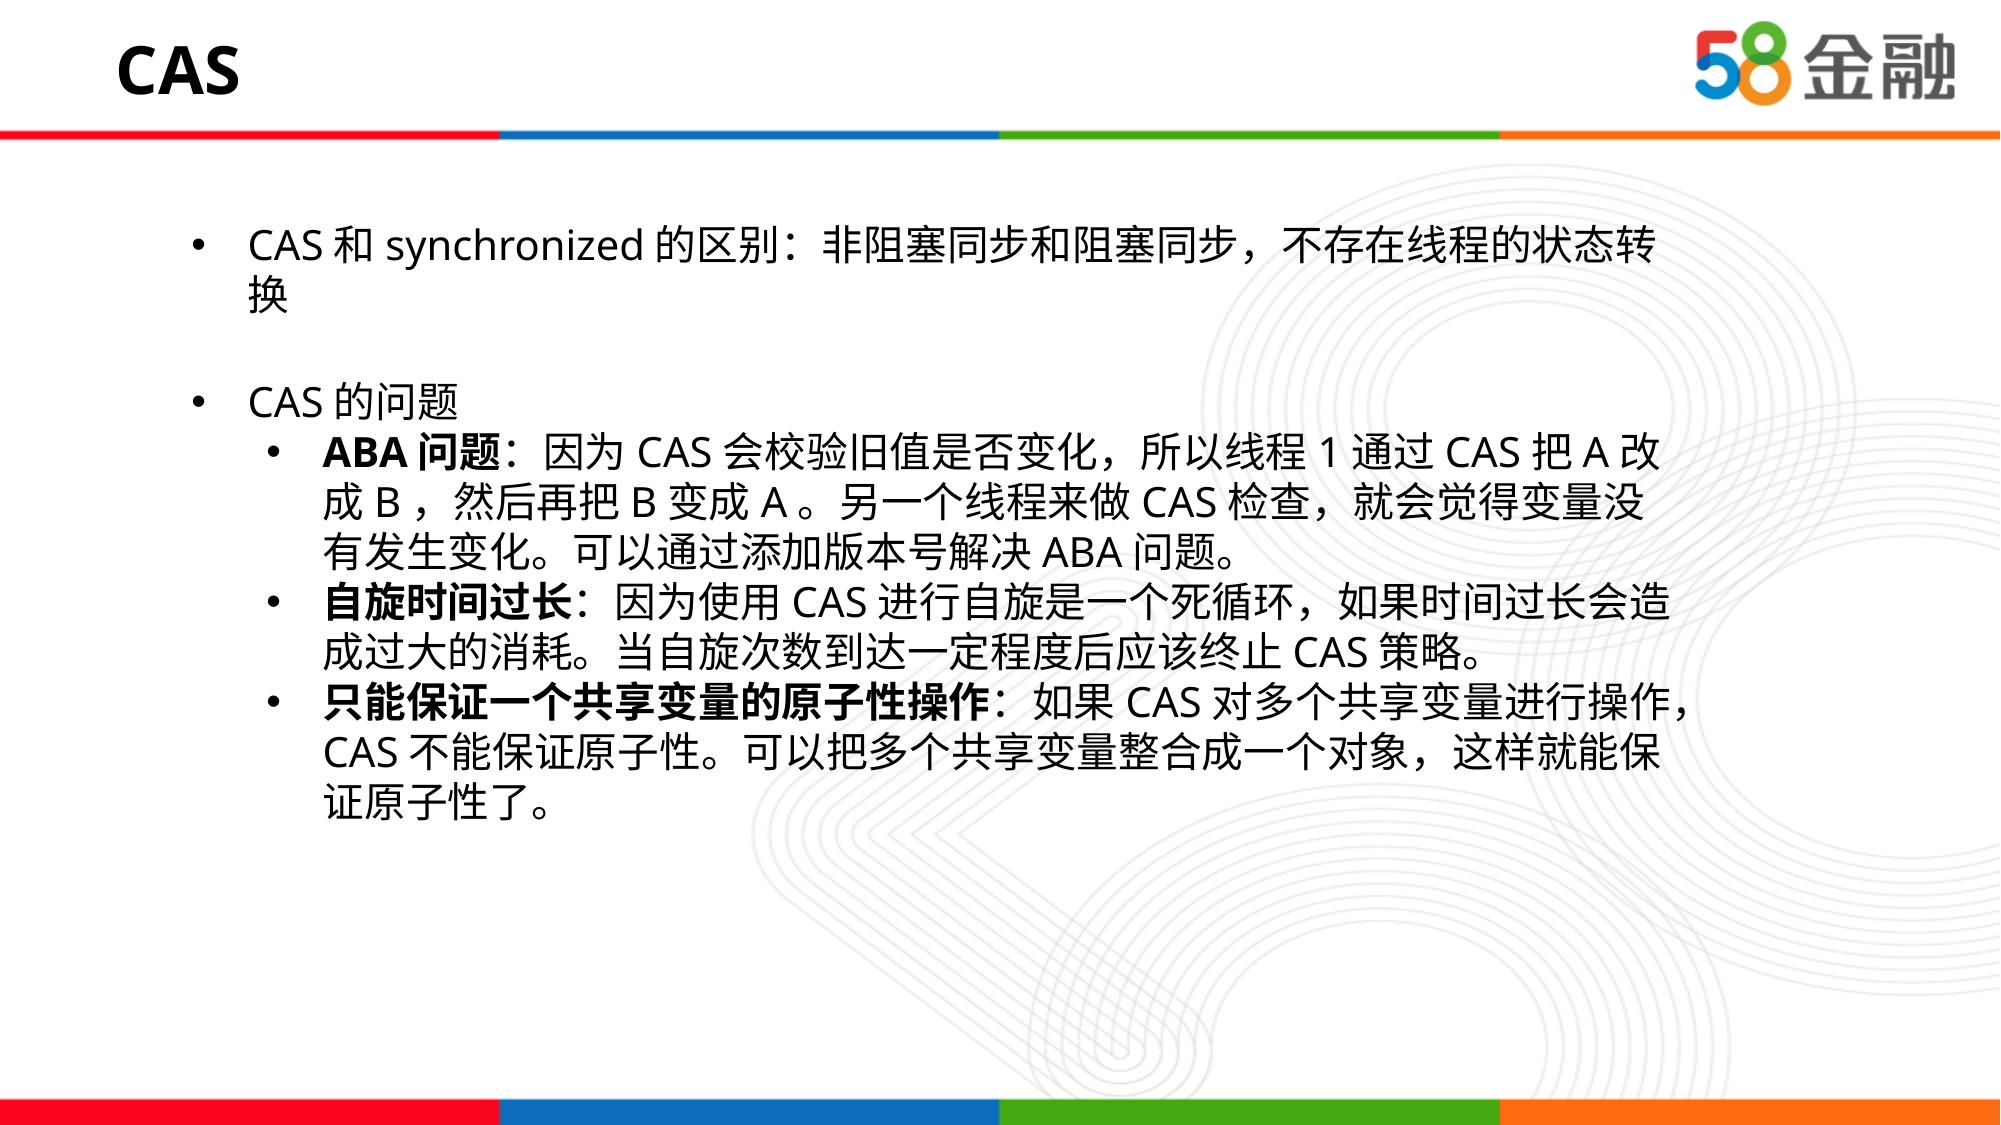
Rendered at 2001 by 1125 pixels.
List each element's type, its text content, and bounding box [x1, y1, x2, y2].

title CAS [100, 24, 1537, 121]
picture [0, 0, 2000, 1125]
text_box CAS和synchronized的区别：非阻塞同步和阻塞同步，不存在线程的状态转换 [176, 211, 1700, 327]
text_box CAS的问题 ABA问题：因为CAS会校验旧值是否变化，所以线程1通过CAS把A改成B，然后再把B变成A。另一个线程来做CAS检查，就会觉得变量没有发生变化。可以通过添加版本号解决ABA问题。 自旋时间过长：因为使用CAS进行自旋是一个死循环，如果时间过长会造成过大的消耗。当自旋次数到达一定程度后应该终止CAS策略。 只能保证一个共享变量的原子性操作：如果CAS对多个共享变量进行操作，CAS不能保证原子性。可以把多个共享变量整合成一个对象，这样就能保证原子性了。 [176, 368, 1700, 834]
